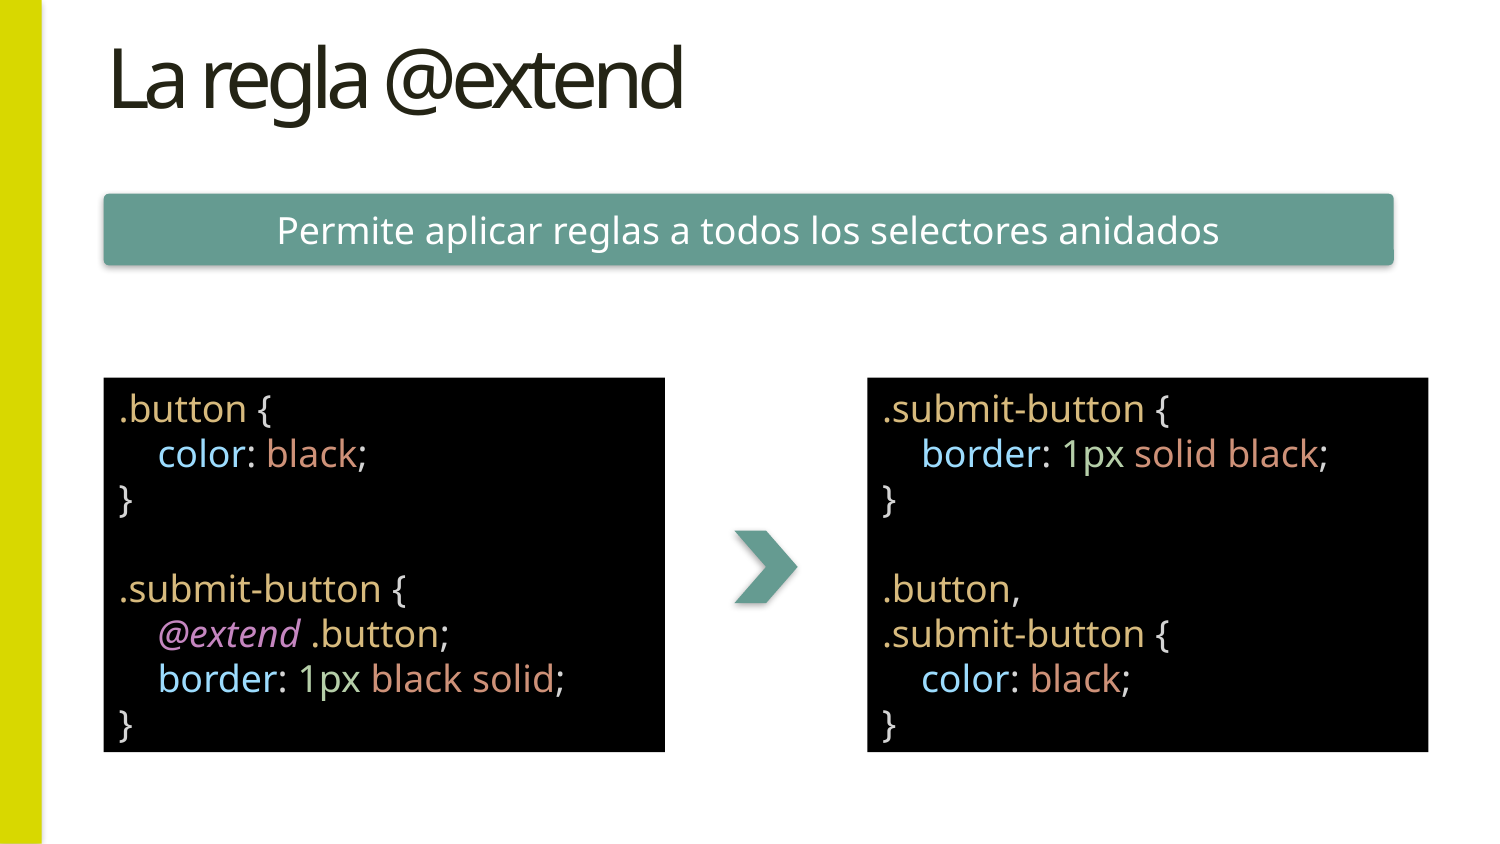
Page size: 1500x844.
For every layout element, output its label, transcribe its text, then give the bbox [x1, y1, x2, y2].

text_box [0, 0, 42, 844]
text_box [733, 529, 799, 604]
text_box .button { color: black; } .submit-button { @extend .button; border: 1px black solid; } [103, 377, 665, 753]
text_box .submit-button { border: 1px solid black; } .button, .submit-button { color: black; } [867, 377, 1429, 753]
title La regla @extend [106, 0, 1459, 133]
text_box Permite aplicar reglas a todos los selectores anidados [102, 192, 1395, 267]
